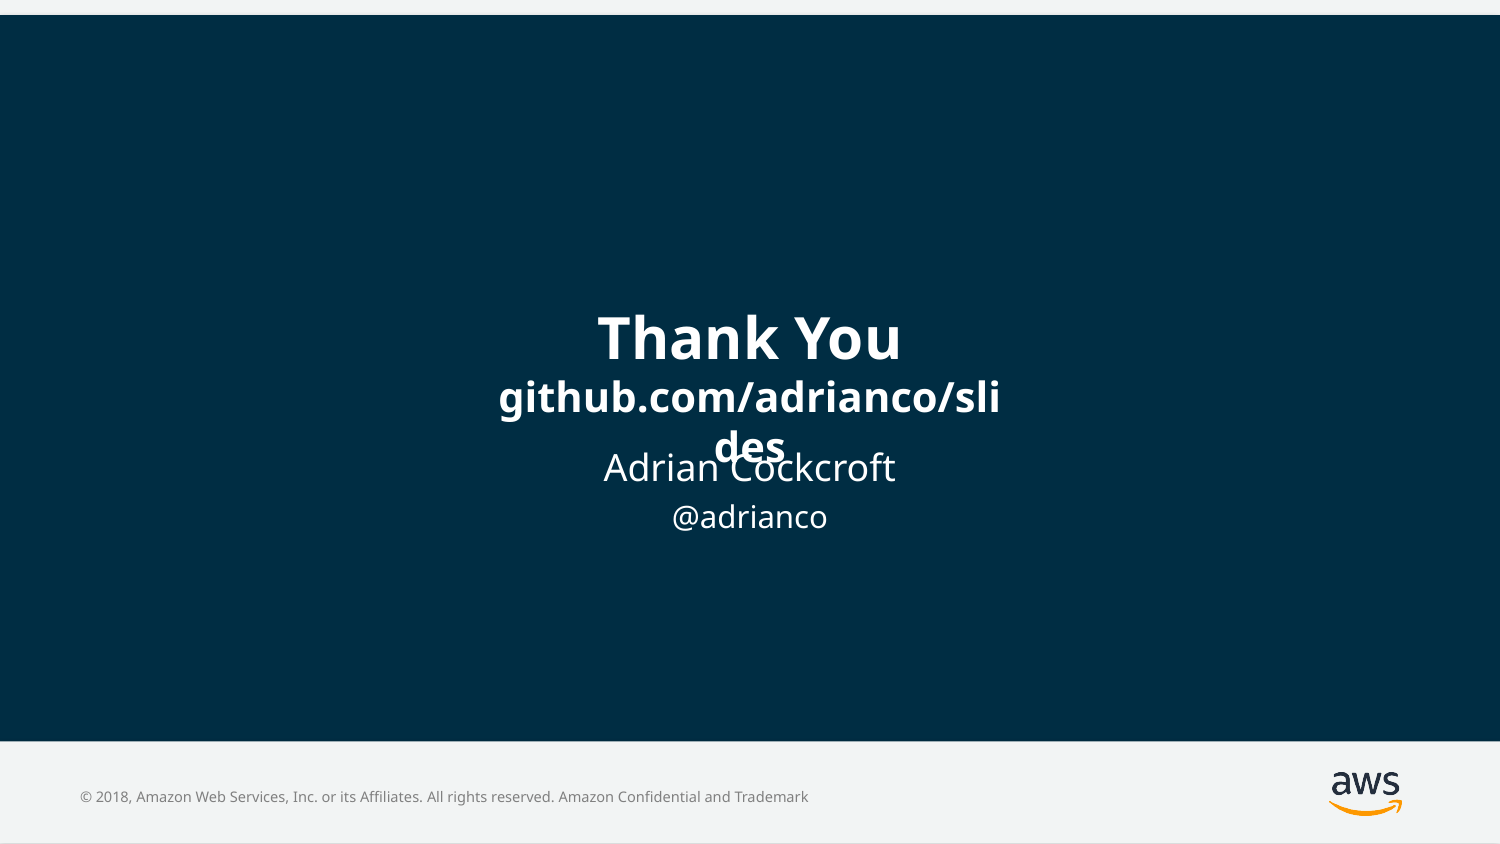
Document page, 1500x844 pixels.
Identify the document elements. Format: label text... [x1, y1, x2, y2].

text_box [0, 14, 1500, 740]
picture [1328, 771, 1402, 816]
title Thank You github.com/adrianco/slides [473, 293, 1026, 426]
text_box Adrian Cockcroft [254, 436, 1246, 563]
text_box [0, 741, 1500, 844]
text_box © 2018, Amazon Web Services, Inc. or its Affiliates. All rights reserved. Amazon Confidential and Trademark [80, 787, 810, 806]
